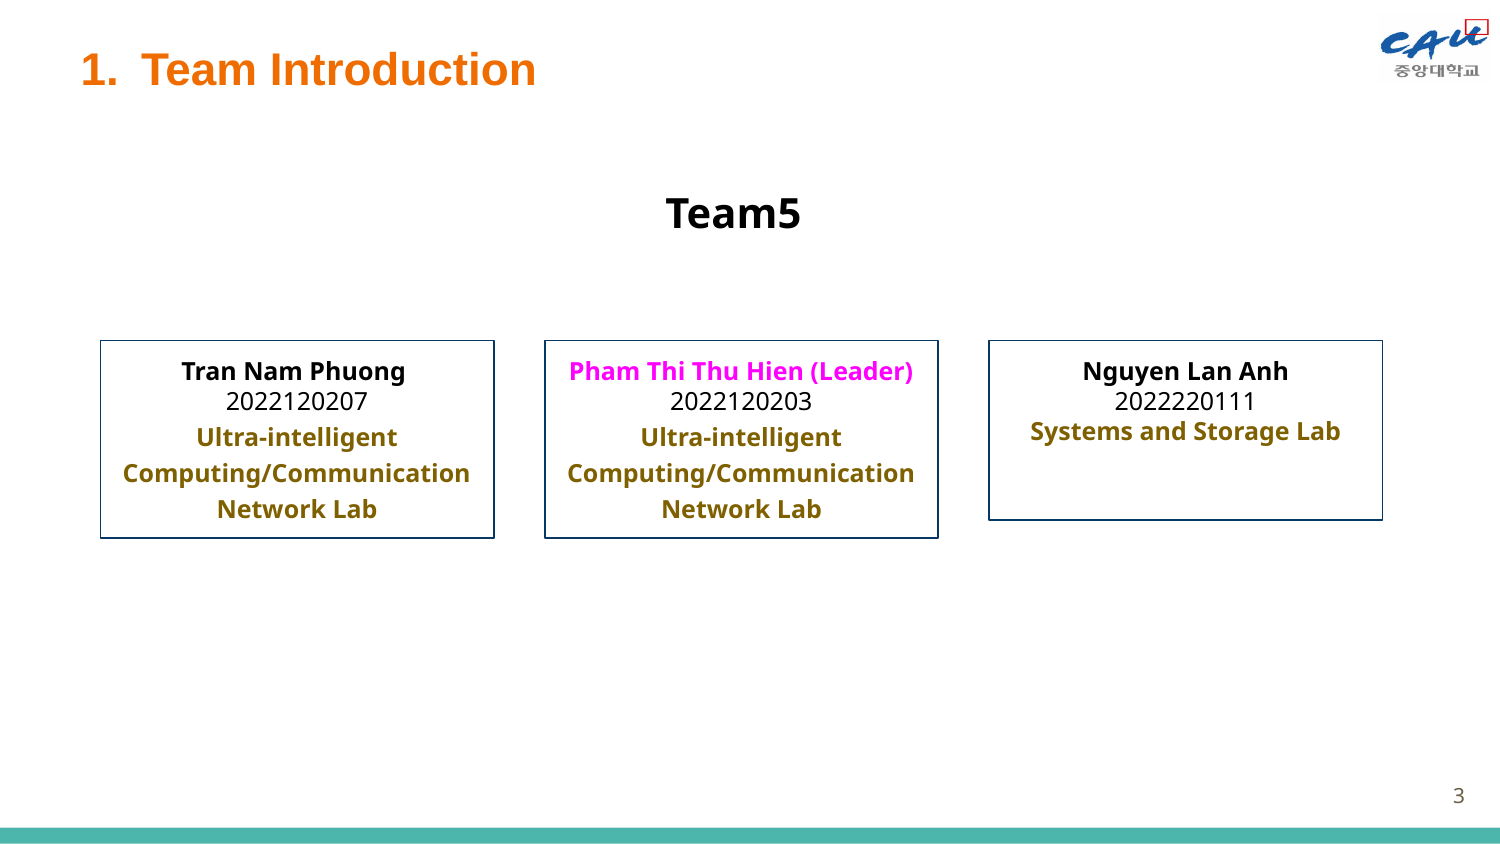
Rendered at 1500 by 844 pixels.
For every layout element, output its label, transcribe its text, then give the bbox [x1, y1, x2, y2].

text_box Nguyen Lan Anh 2022220111 Systems and Storage Lab [989, 340, 1383, 521]
slide_number ‹#› [1389, 764, 1480, 830]
text_box Pham Thi Thu Hien (Leader) 2022120203 Ultra-intelligent Computing/Communication Network Lab [544, 340, 939, 538]
text_box Team5 [625, 171, 842, 252]
list [34, 116, 1433, 740]
text_box Tran Nam Phuong 2022120207 Ultra-intelligent Computing/Communication Network Lab [100, 340, 494, 538]
title Team Introduction [51, 24, 1449, 106]
picture [1378, 10, 1491, 85]
